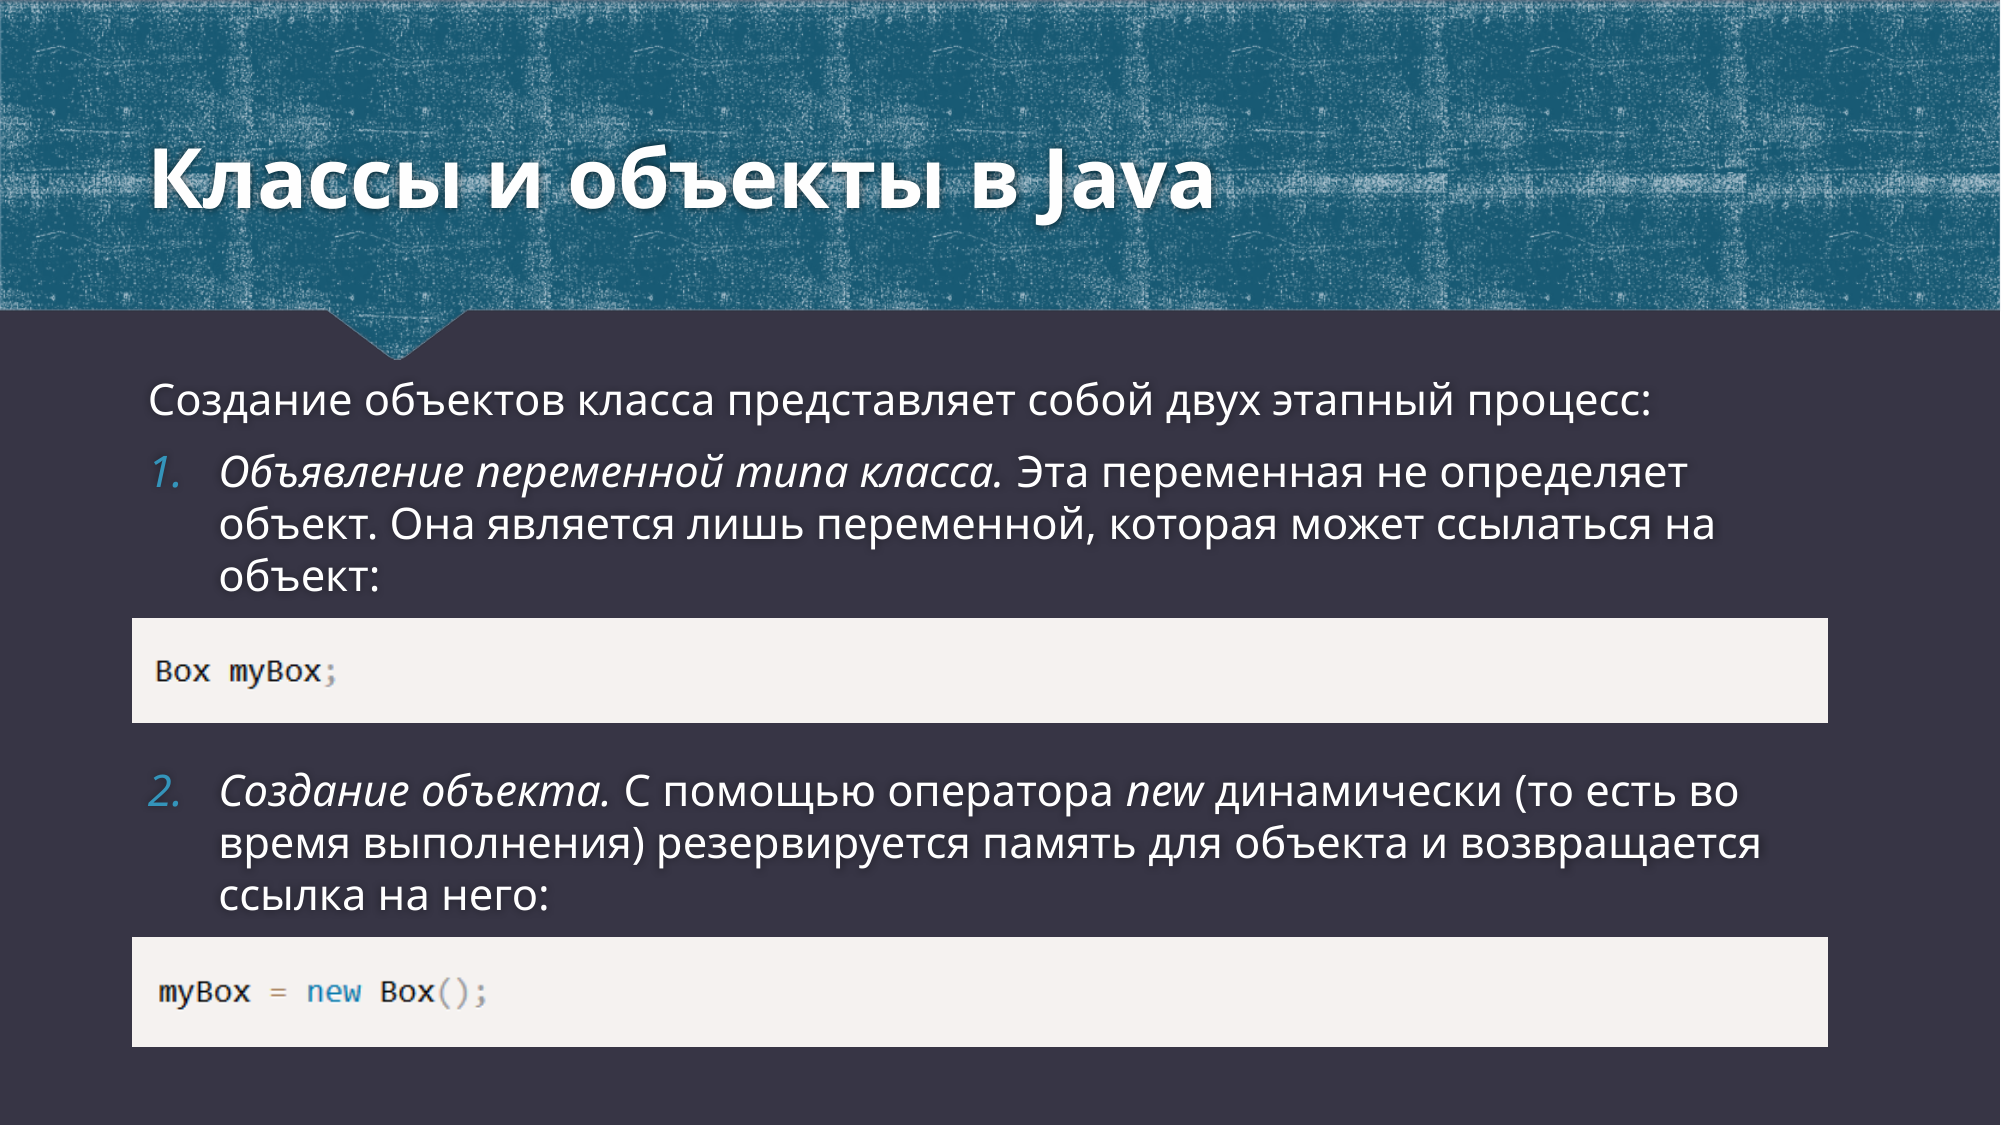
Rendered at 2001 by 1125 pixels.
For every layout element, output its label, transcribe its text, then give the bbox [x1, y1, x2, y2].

picture [133, 618, 1829, 723]
title Классы и объекты в Java [132, 73, 1868, 233]
picture [133, 937, 1829, 1048]
list Создание объектов класса представляет собой двух этапный процесс: Объявление переменной типа класса. Эта переменная не определяет объект. Она является лишь переменной, которая может ссылаться на объект: Создание объекта. С помощью оператора new динамически (то есть во время выполнения) резервируется память для объекта и возвращается ссылка на него: [132, 364, 1868, 928]
